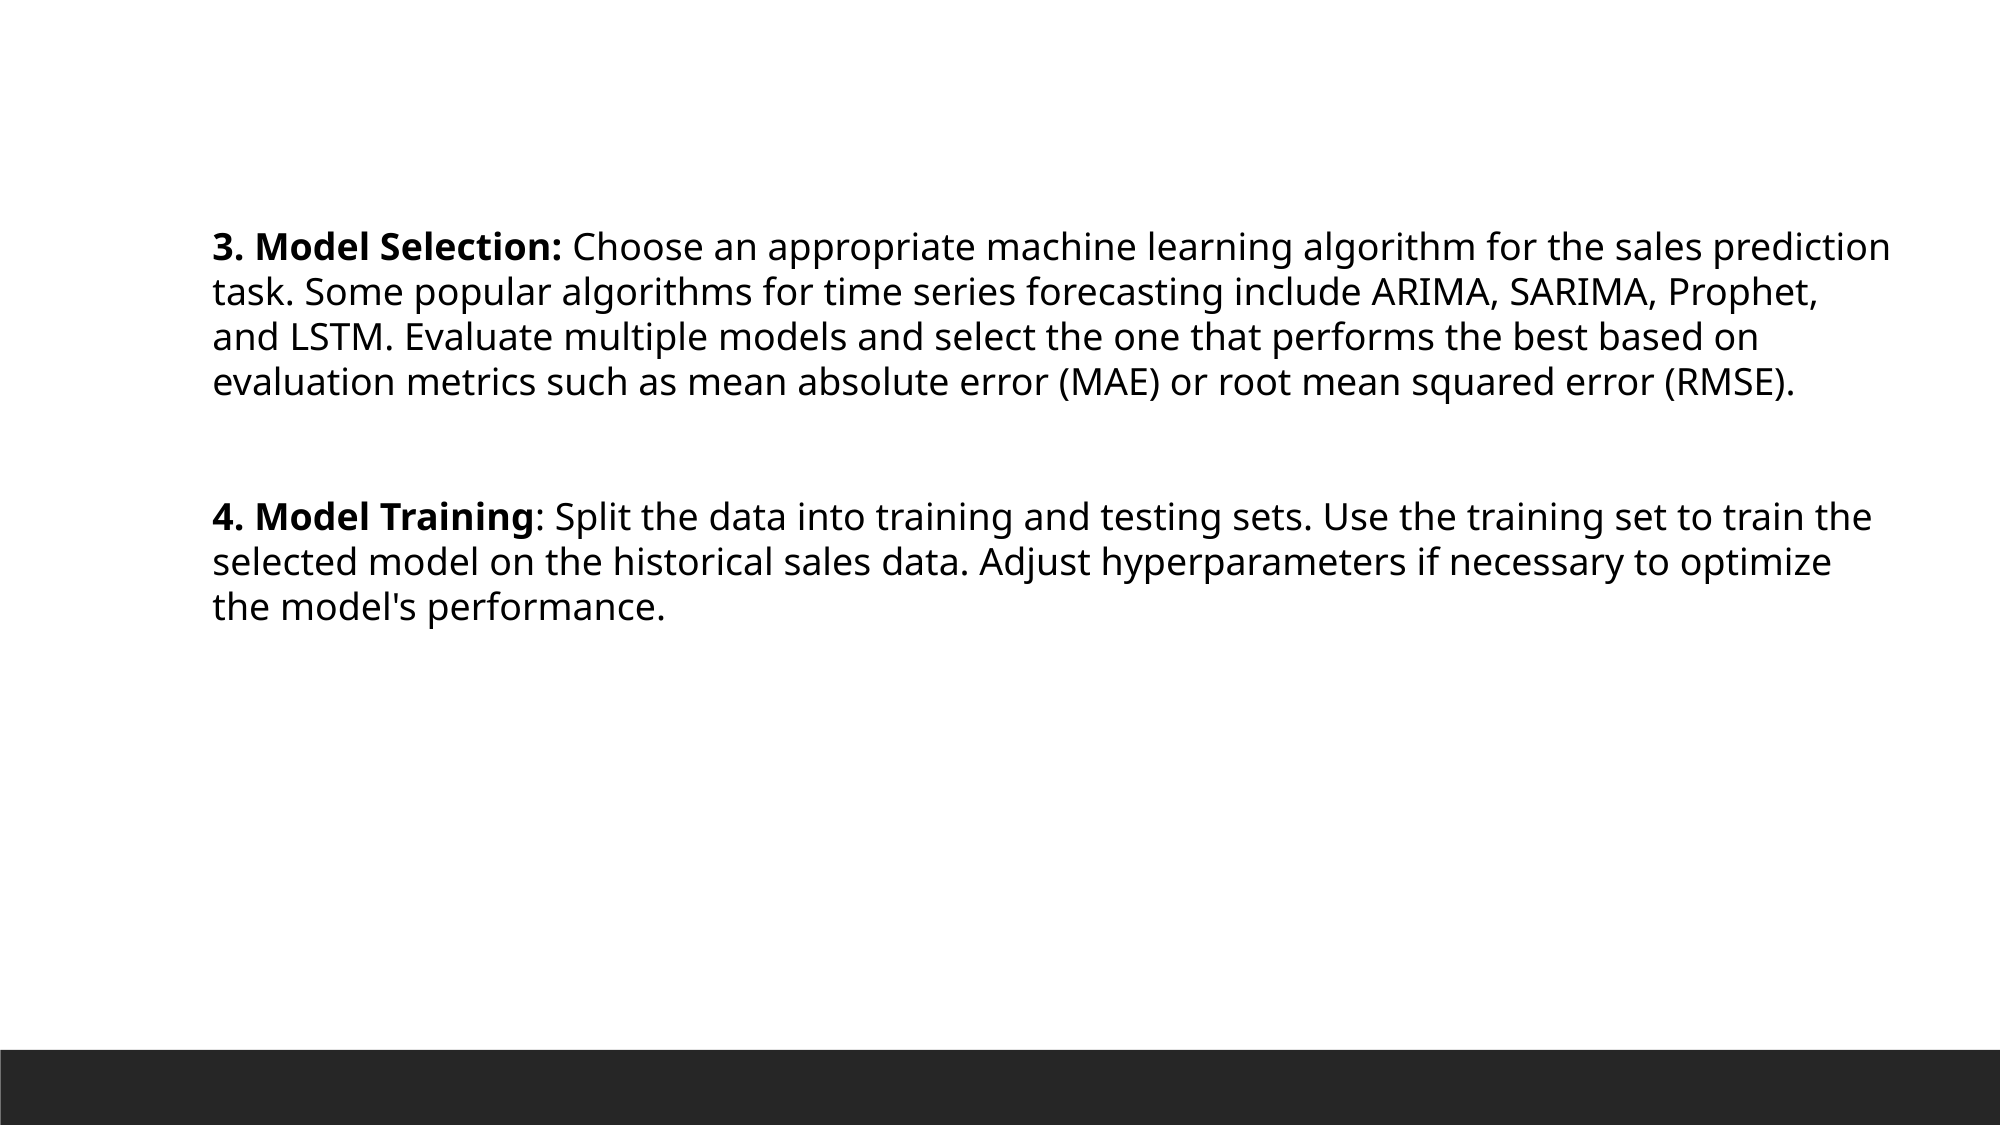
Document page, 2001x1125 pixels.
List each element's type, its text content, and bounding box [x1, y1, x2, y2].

text_box 3. Model Selection: Choose an appropriate machine learning algorithm for the sales prediction task. Some popular algorithms for time series forecasting include ARIMA, SARIMA, Prophet, and LSTM. Evaluate multiple models and select the one that performs the best based on evaluation metrics such as mean absolute error (MAE) or root mean squared error (RMSE). 4. Model Training: Split the data into training and testing sets. Use the training set to train the selected model on the historical sales data. Adjust hyperparameters if necessary to optimize the model's performance. [197, 215, 1912, 636]
